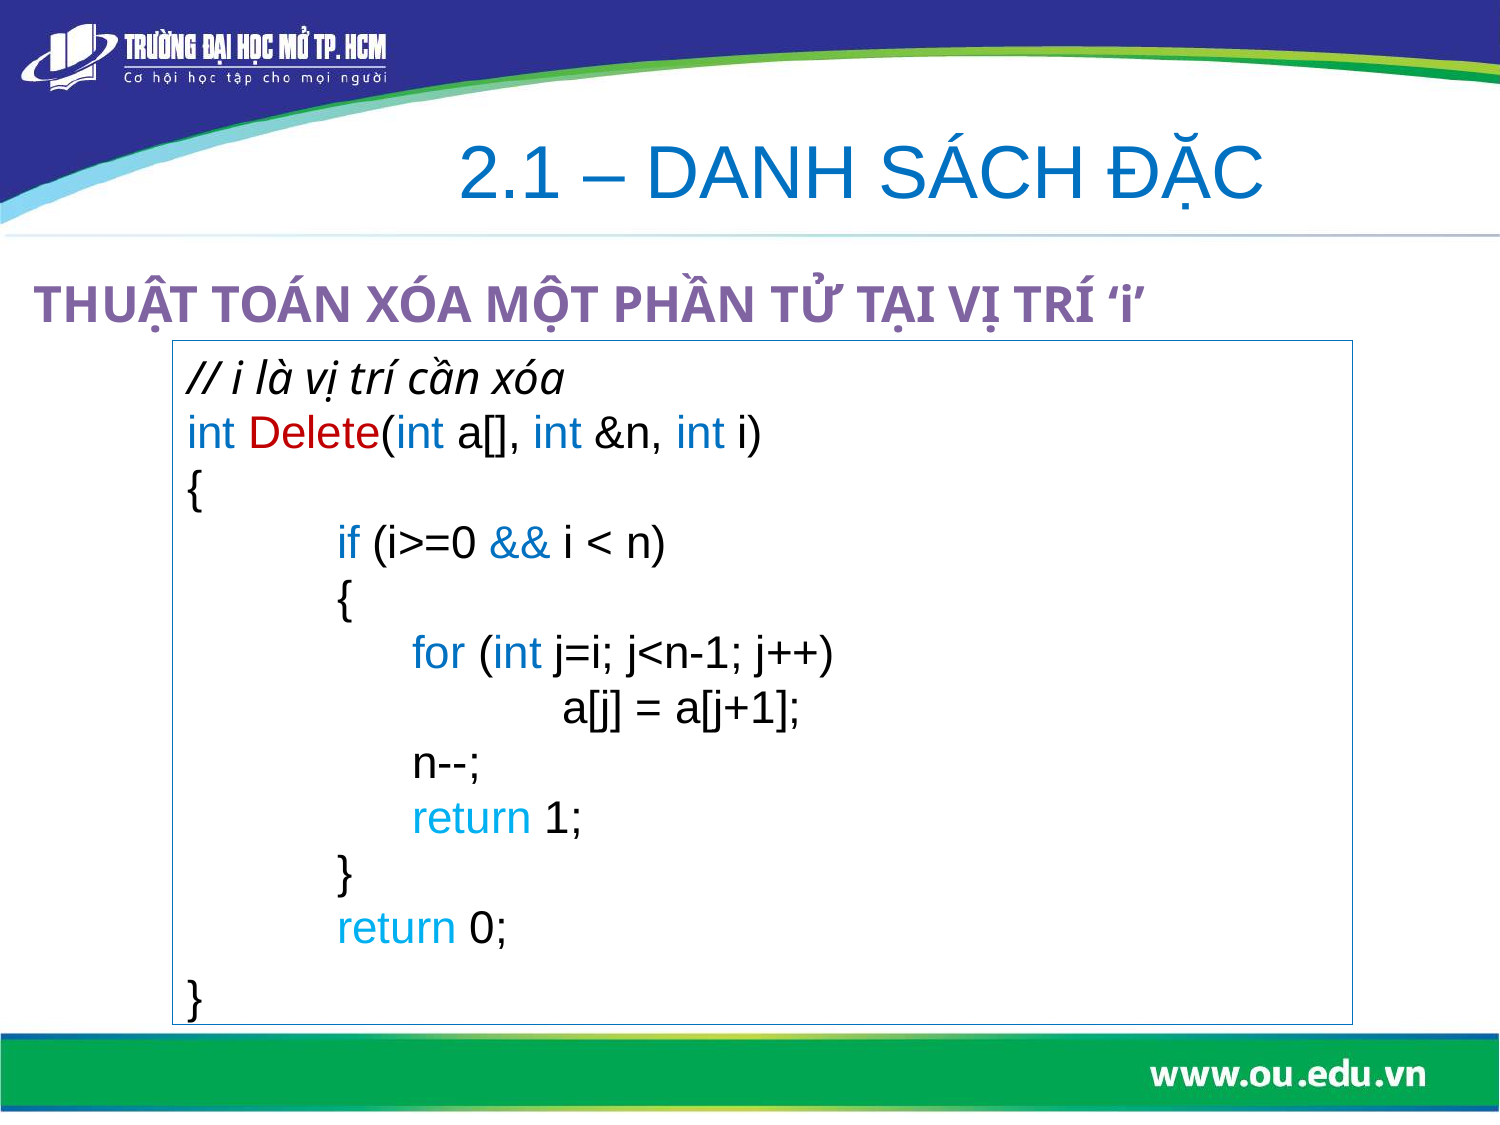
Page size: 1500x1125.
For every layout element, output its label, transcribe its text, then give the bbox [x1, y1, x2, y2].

text_box 2.1 – DANH SÁCH ĐẶC [324, 99, 1400, 238]
picture [0, 0, 1500, 1125]
text_box THUẬT TOÁN XÓA MỘT PHẦN TỬ TẠI VỊ TRÍ ‘i’ [19, 264, 1350, 341]
text_box // i là vị trí cần xóa int Delete(int a[], int &n, int i) { if (i>=0 && i < n) { for (int j=i; j<n-1; j++) a[j] = a[j+1]; n--; return 1; } return 0; } [172, 340, 1353, 1025]
